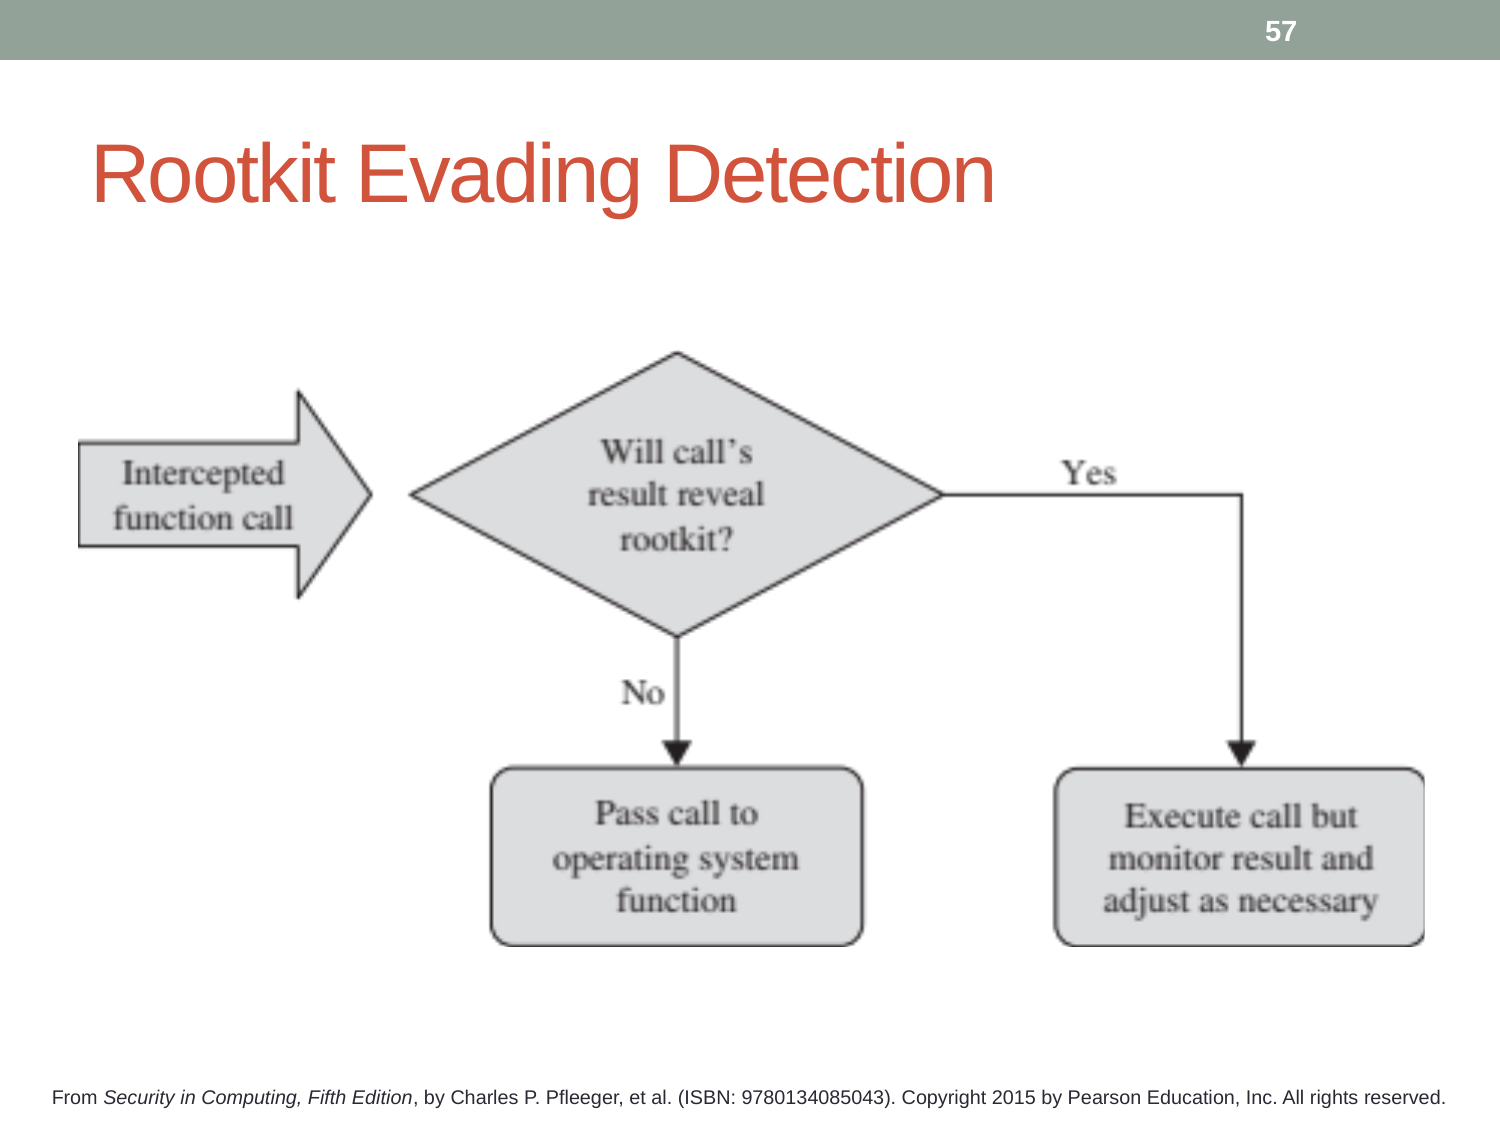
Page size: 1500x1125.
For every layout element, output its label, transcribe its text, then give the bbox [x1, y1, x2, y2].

slide_number 57 [1250, 3, 1425, 57]
title Rootkit Evading Detection [75, 87, 1425, 250]
footer From Security in Computing, Fifth Edition, by Charles P. Pfleeger, et al. (ISBN: 9780134085043). Copyright 2015 by Pearson Education, Inc. All rights reserved. [0, 1069, 1500, 1124]
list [74, 350, 1427, 947]
